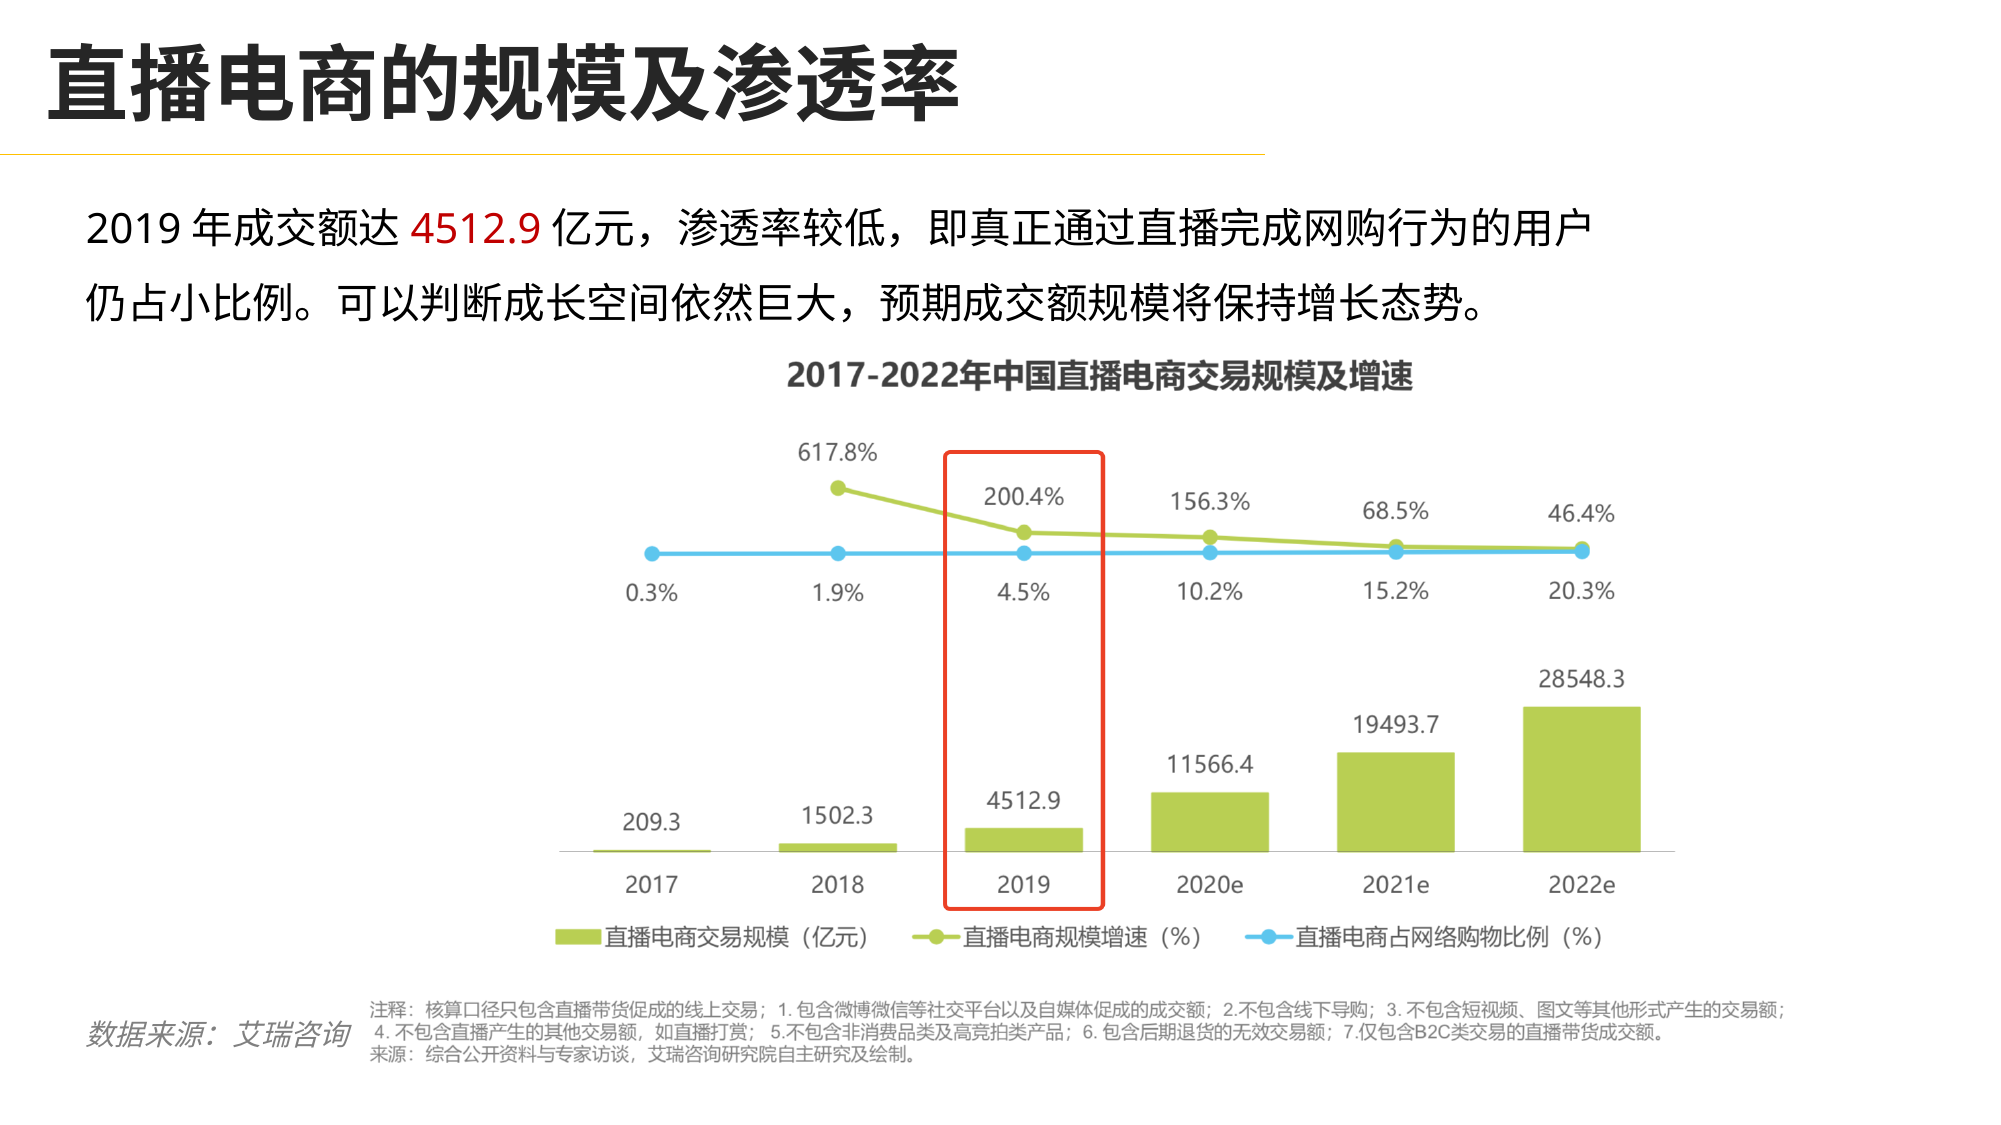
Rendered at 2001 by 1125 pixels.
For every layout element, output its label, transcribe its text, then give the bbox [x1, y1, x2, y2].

text_box 数据来源：艾瑞咨询 [71, 1013, 367, 1067]
text_box 直播电商的规模及渗透率 [31, 35, 1818, 152]
text_box 2019年成交额达4512.9亿元，渗透率较低，即真正通过直播完成网购行为的用户仍占小比例。可以判断成长空间依然巨大，预期成交额规模将保持增长态势。 [71, 169, 1647, 409]
picture [367, 334, 1792, 1067]
